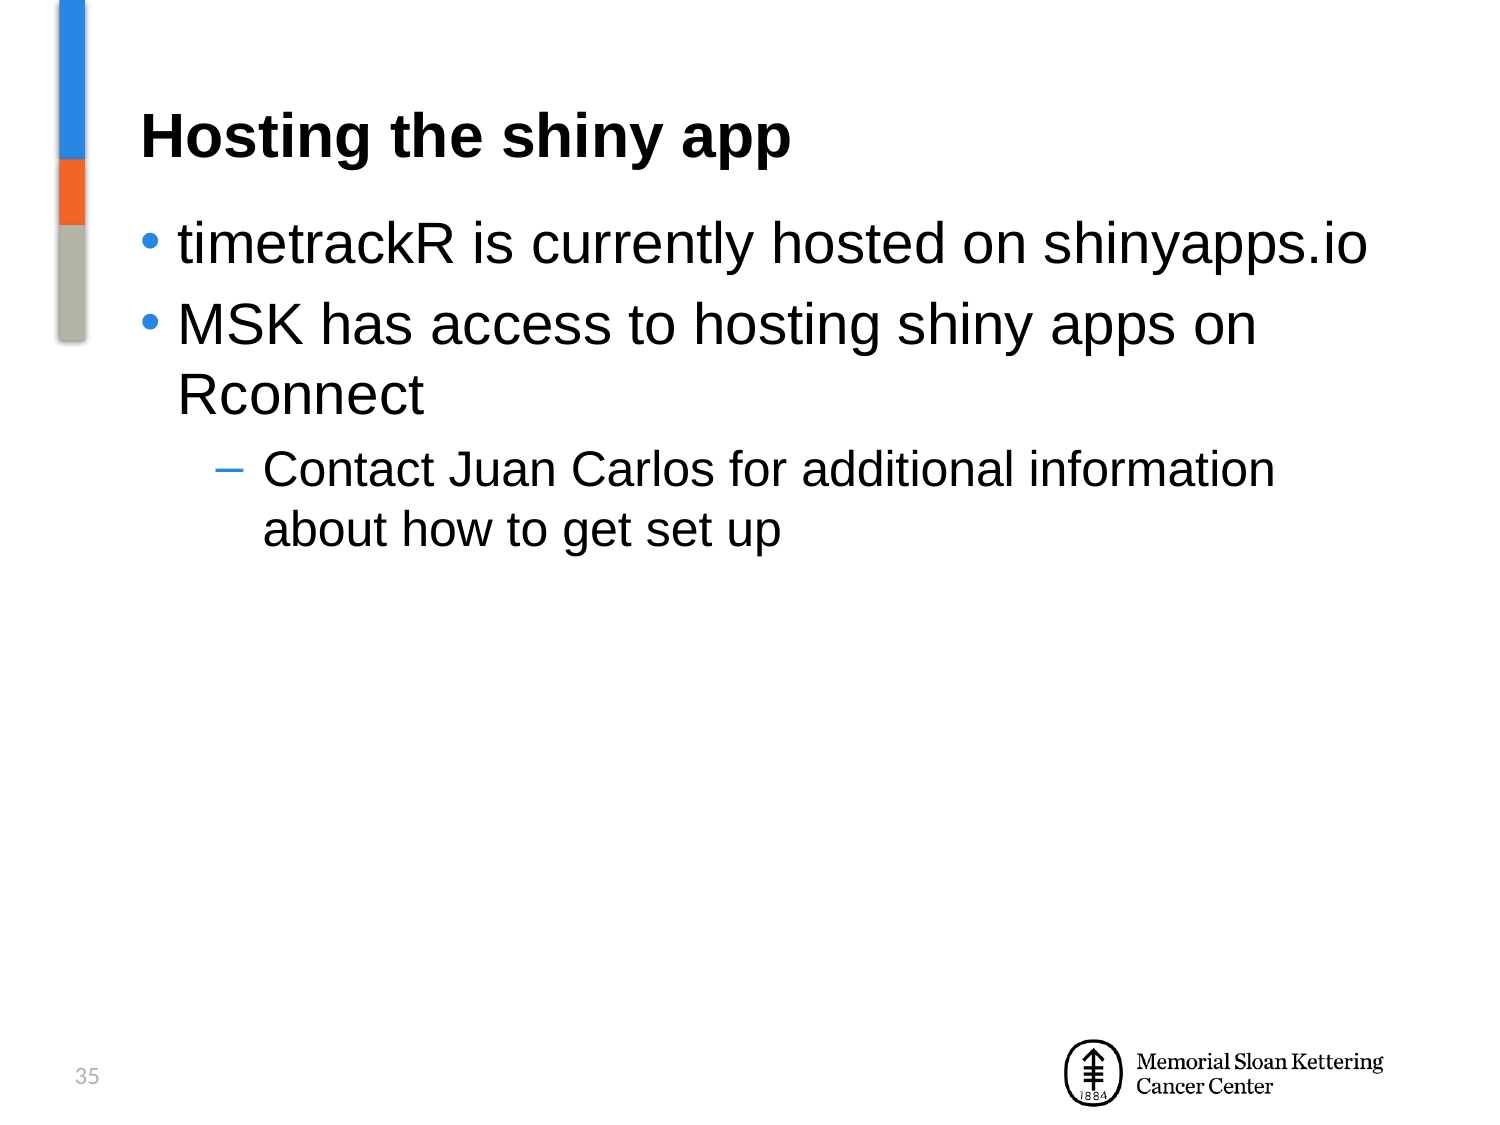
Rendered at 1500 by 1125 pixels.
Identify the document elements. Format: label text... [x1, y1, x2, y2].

list timetrackR is currently hosted on shinyapps.io MSK has access to hosting shiny apps on Rconnect Contact Juan Carlos for additional information about how to get set up [125, 197, 1386, 940]
slide_number 35 [59, 1044, 398, 1105]
title Hosting the shiny app [125, 48, 1386, 178]
